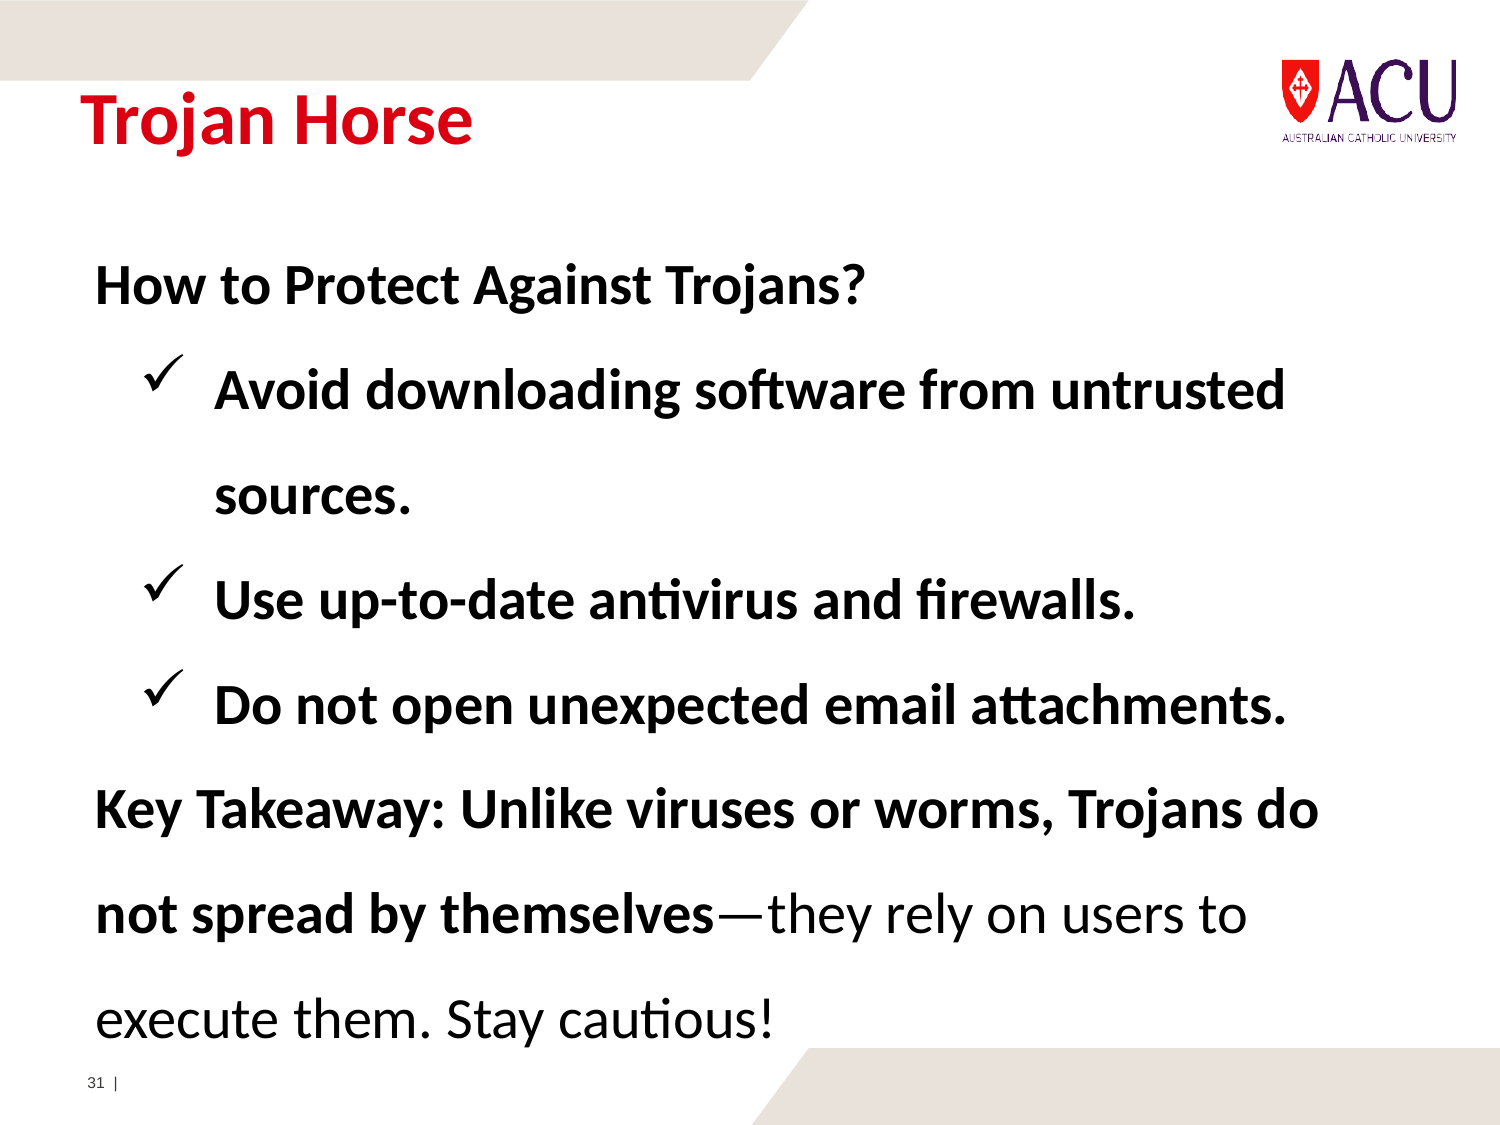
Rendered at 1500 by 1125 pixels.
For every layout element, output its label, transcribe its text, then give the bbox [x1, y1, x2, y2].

text_box How to Protect Against Trojans? Avoid downloading software from untrusted sources. Use up-to-date antivirus and firewalls. Do not open unexpected email attachments. Key Takeaway: Unlike viruses or worms, Trojans do not spread by themselves—they rely on users to execute them. Stay cautious! [81, 203, 1419, 1058]
picture [1282, 59, 1456, 142]
slide_number 31 | [81, 1072, 120, 1125]
title Trojan Horse [60, 67, 1124, 258]
